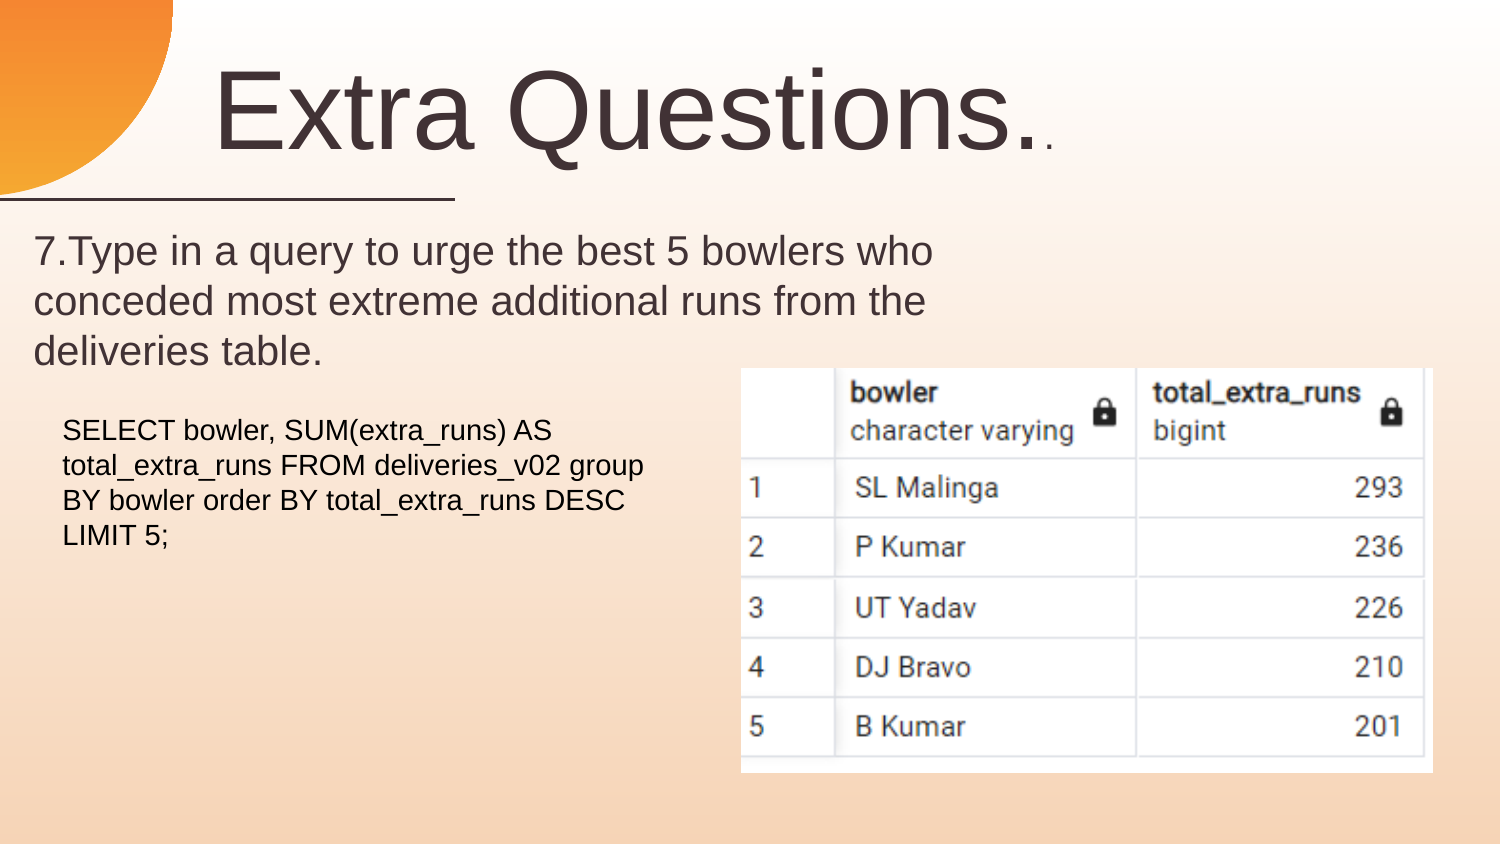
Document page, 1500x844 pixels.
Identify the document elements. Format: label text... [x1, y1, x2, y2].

picture [741, 368, 1434, 774]
subtitle Extra Questions.. [172, 21, 1374, 175]
text_box SELECT bowler, SUM(extra_runs) AS total_extra_runs FROM deliveries_v02 group BY bowler order BY total_extra_runs DESC LIMIT 5; [47, 368, 688, 559]
text_box 7.Type in a query to urge the best 5 bowlers who conceded most extreme additional runs from the deliveries table. [18, 254, 979, 344]
